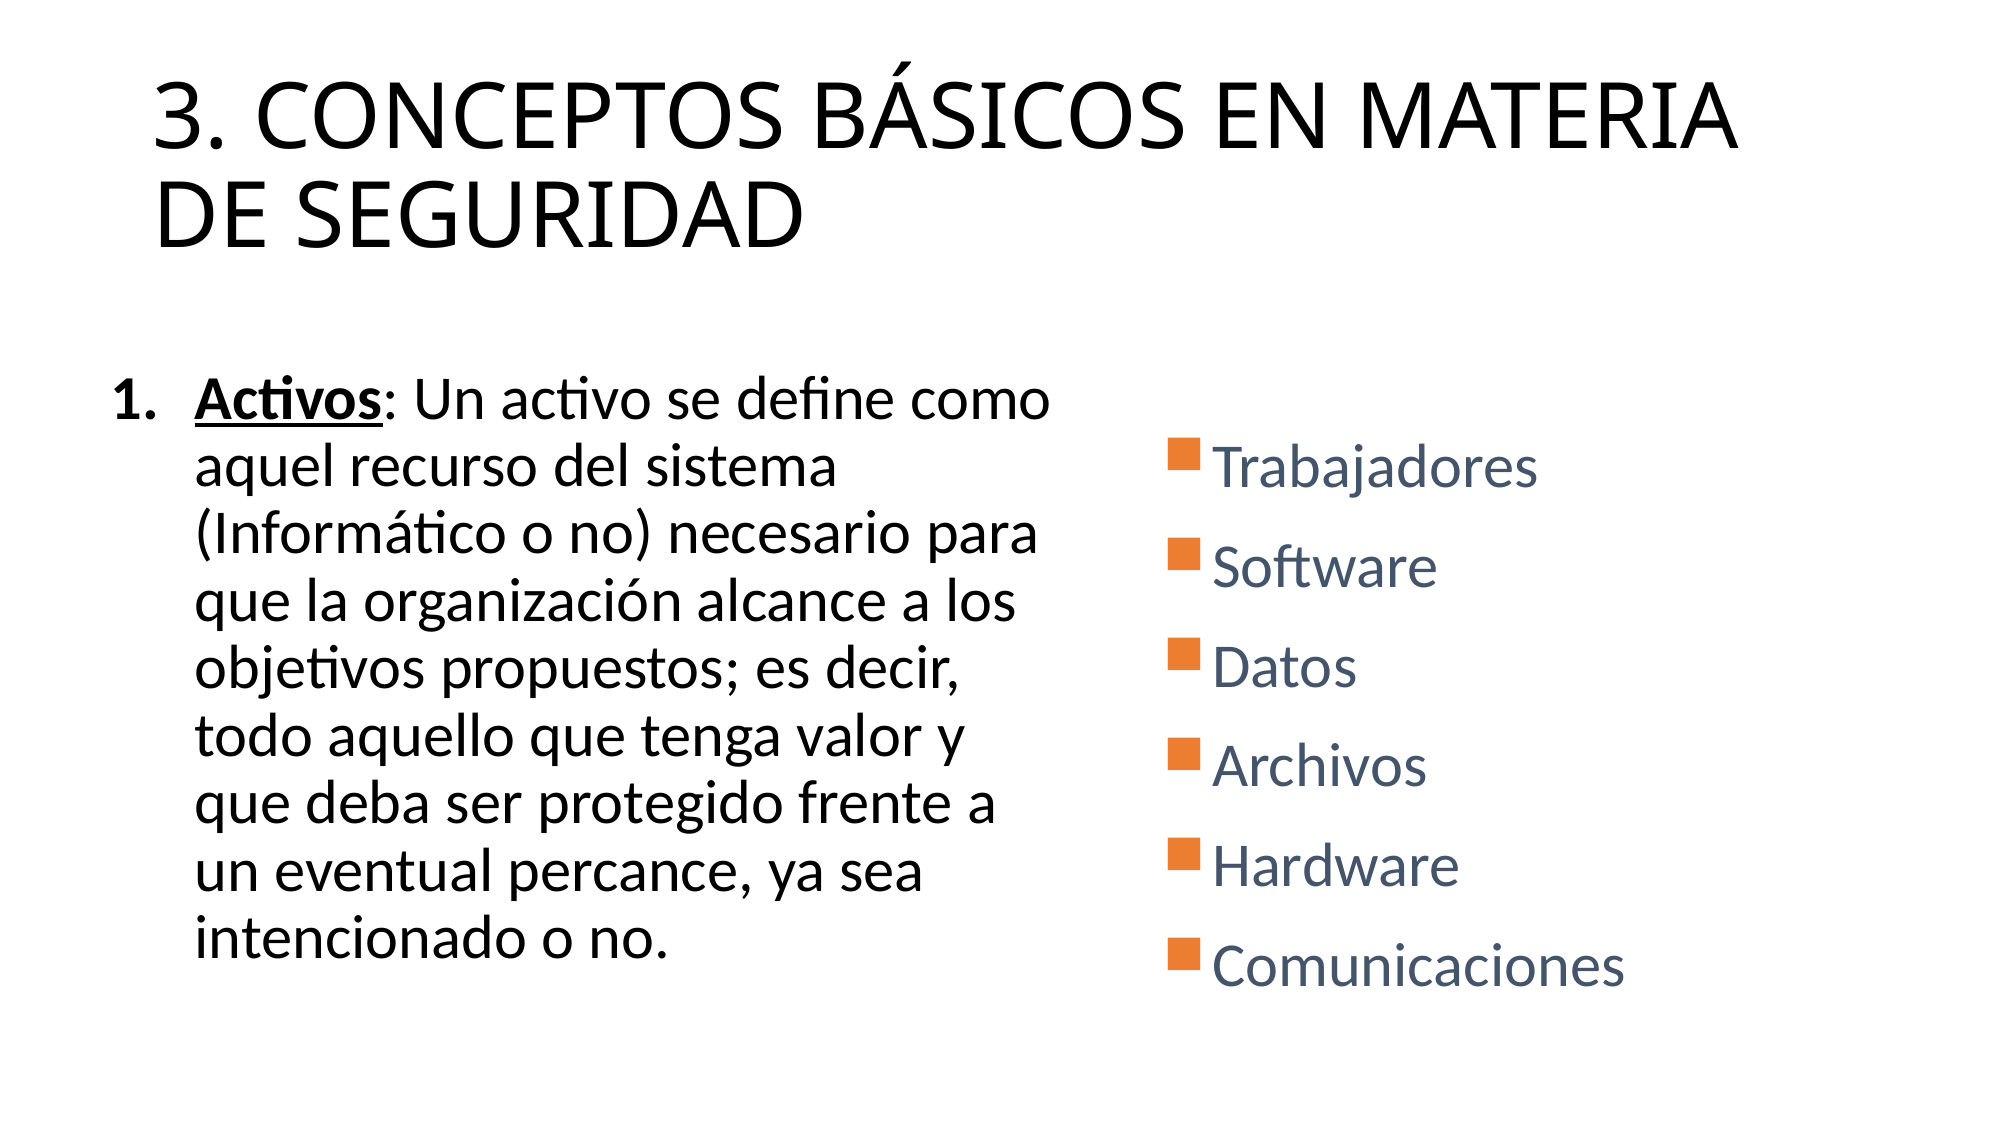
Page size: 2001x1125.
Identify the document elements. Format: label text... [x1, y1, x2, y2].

title 3. CONCEPTOS BÁSICOS EN MATERIA DE SEGURIDAD [137, 59, 1863, 278]
text_box Trabajadores Software Datos Archivos Hardware Comunicaciones [1146, 357, 1905, 1067]
list Activos: Un activo se define como aquel recurso del sistema (Informático o no) necesario para que la organización alcance a los objetivos propuestos; es decir, todo aquello que tenga valor y que deba ser protegido frente a un eventual percance, ya sea intencionado o no. [95, 357, 1090, 1067]
